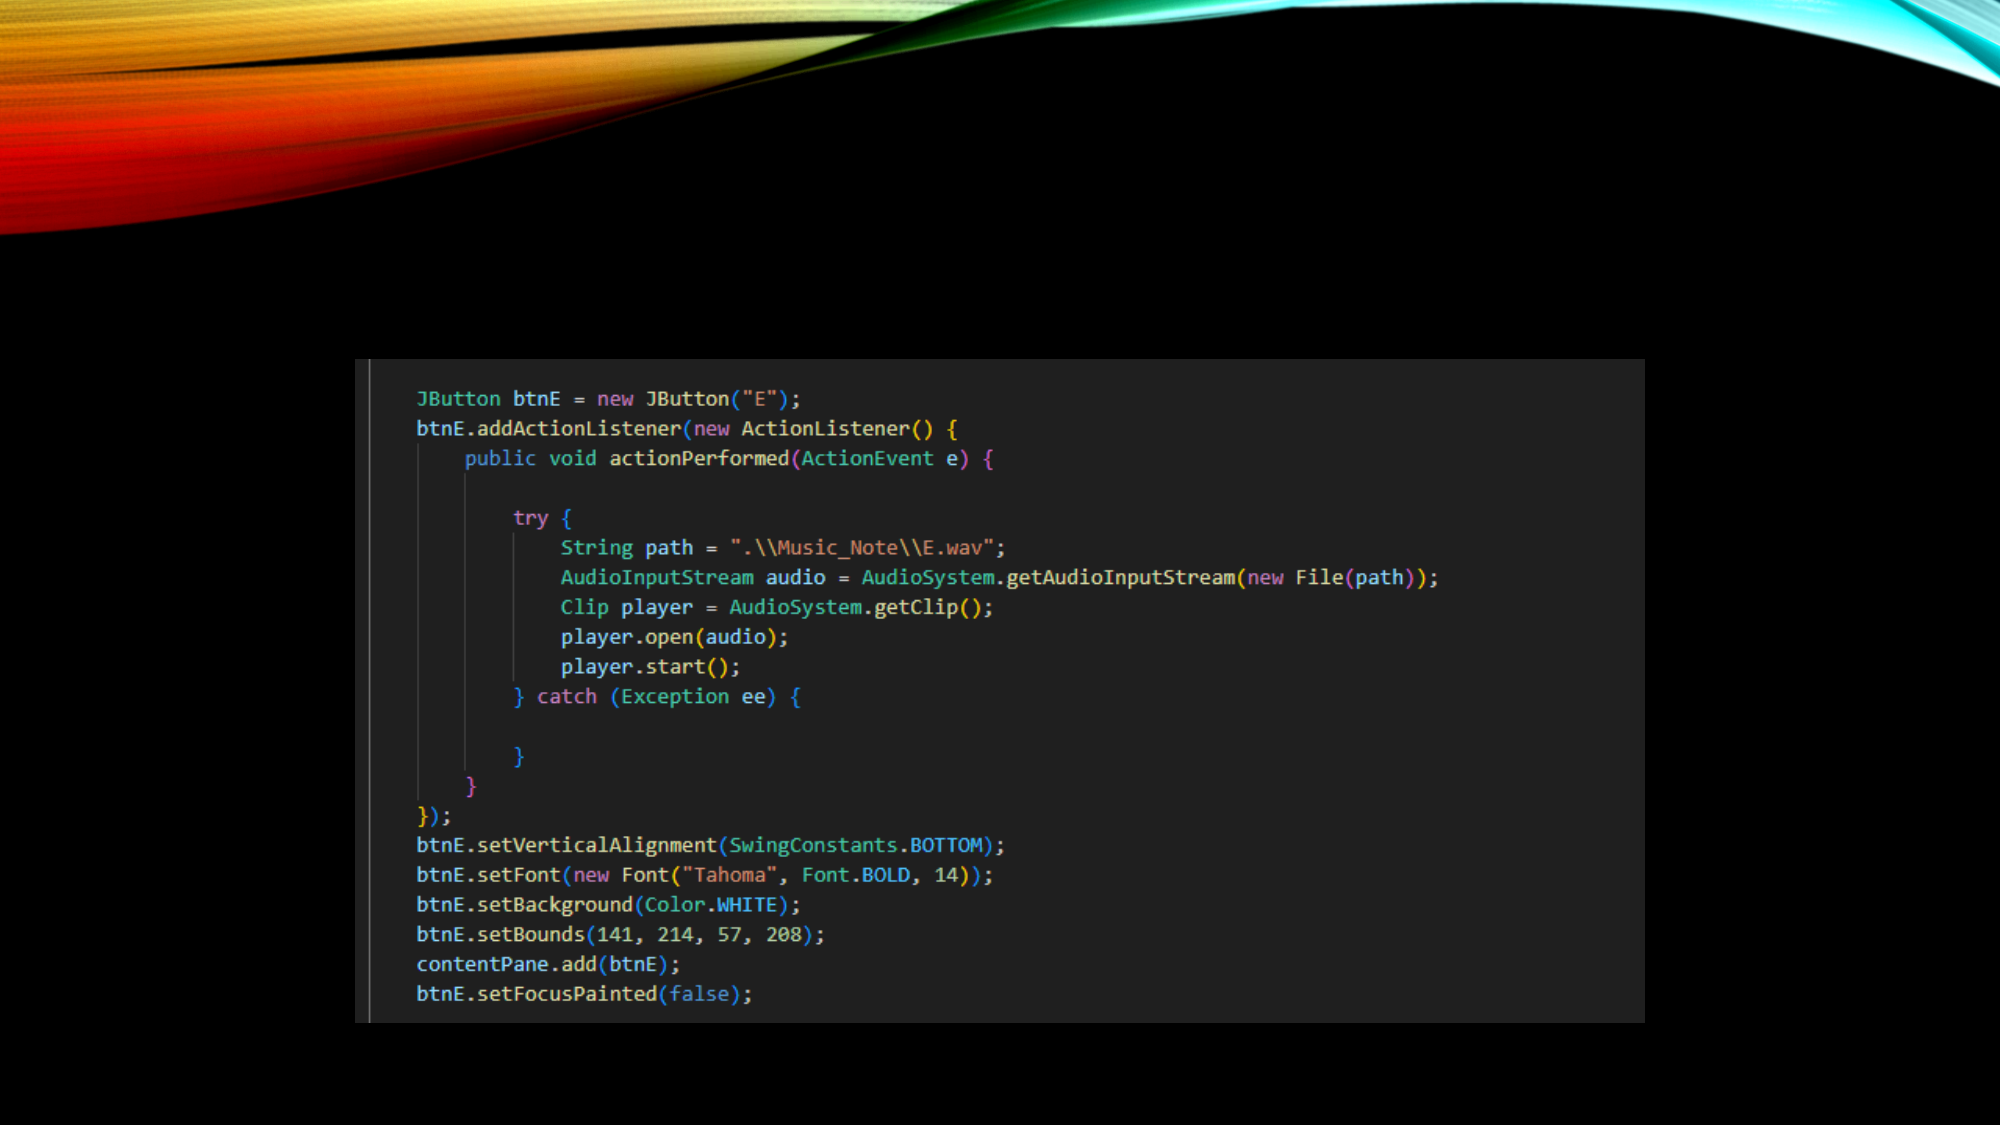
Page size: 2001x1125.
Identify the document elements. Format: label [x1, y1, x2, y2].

picture [0, 0, 2000, 237]
picture [355, 359, 1645, 1023]
